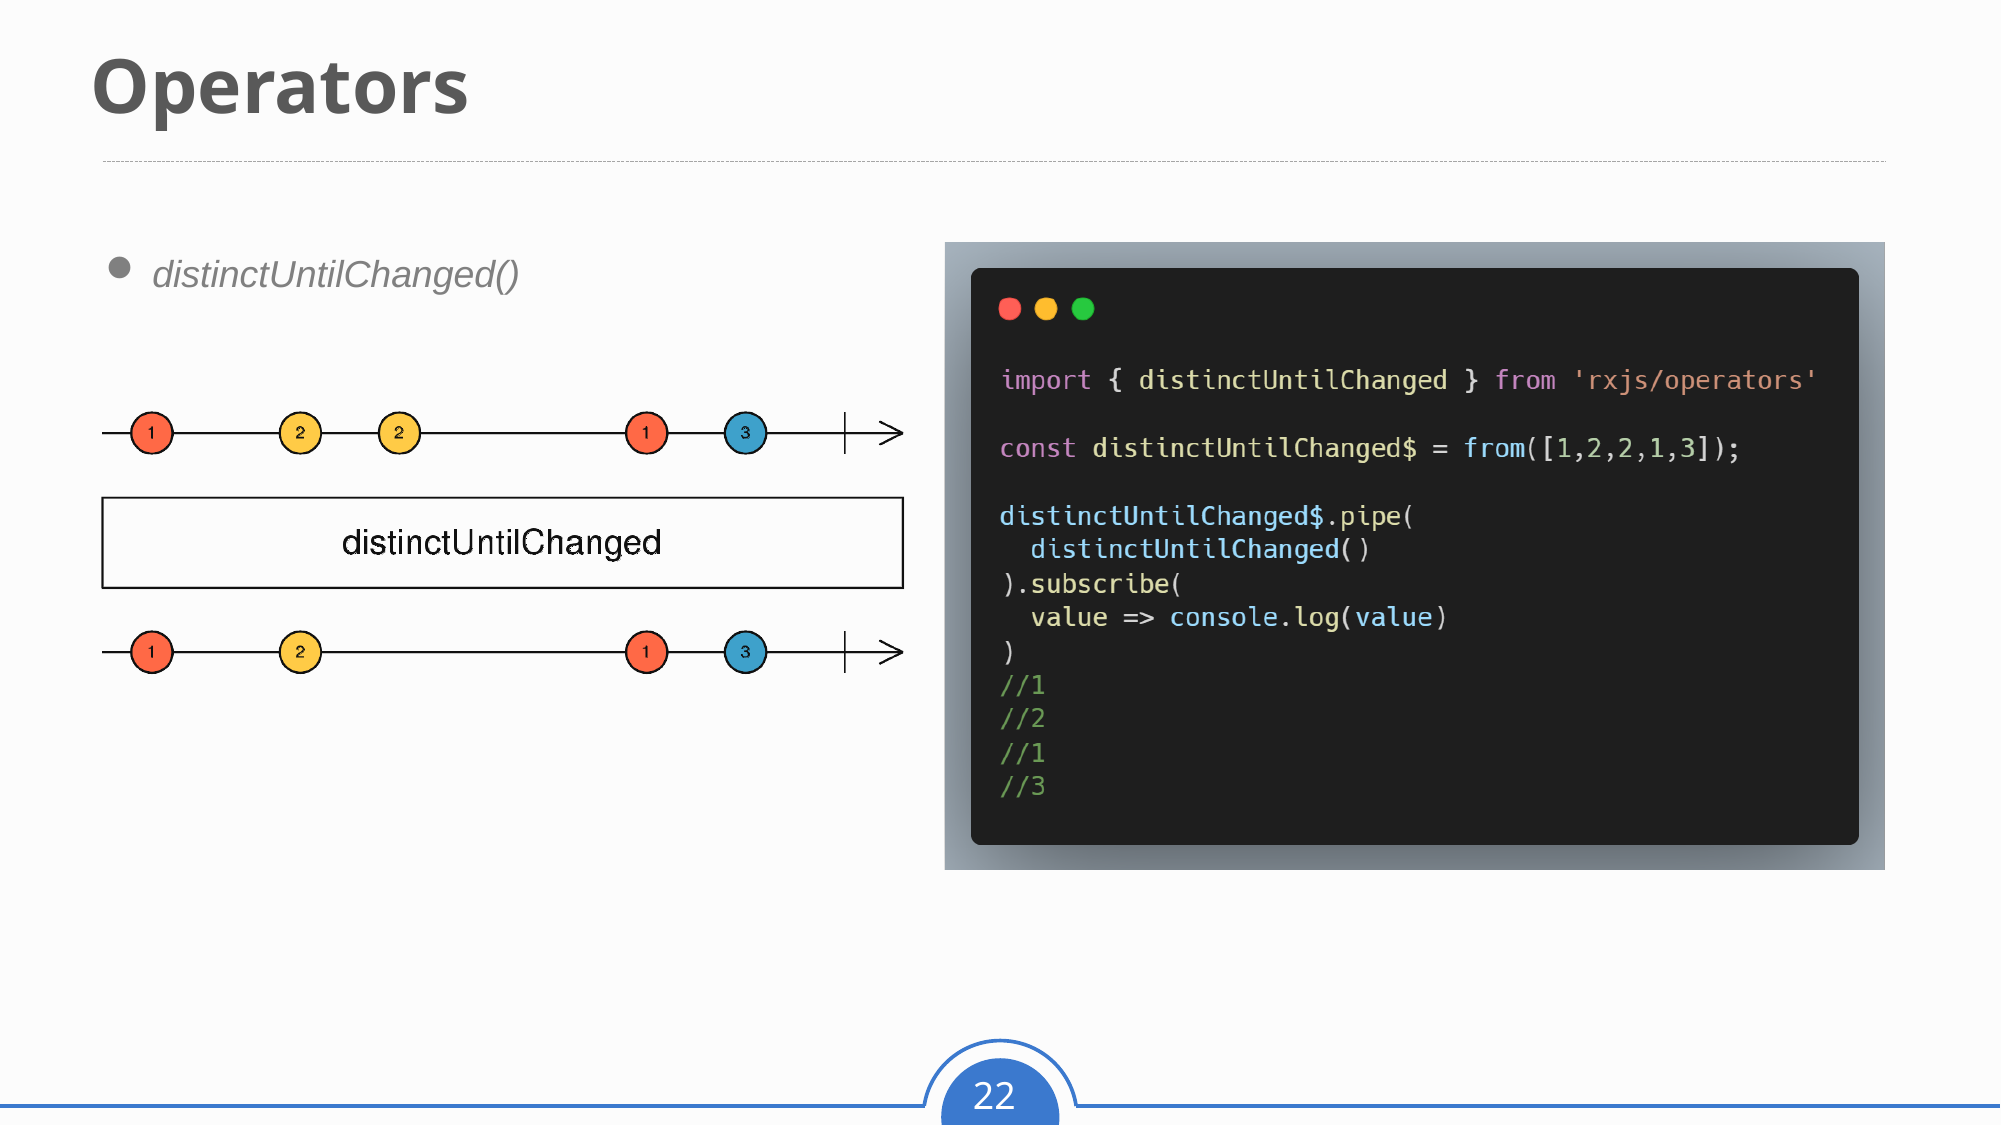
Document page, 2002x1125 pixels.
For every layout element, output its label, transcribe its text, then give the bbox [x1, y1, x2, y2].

text_box distinctUntilChanged() [90, 219, 836, 303]
picture [89, 367, 915, 717]
picture [944, 242, 1886, 870]
text_box Operators [76, 30, 486, 136]
